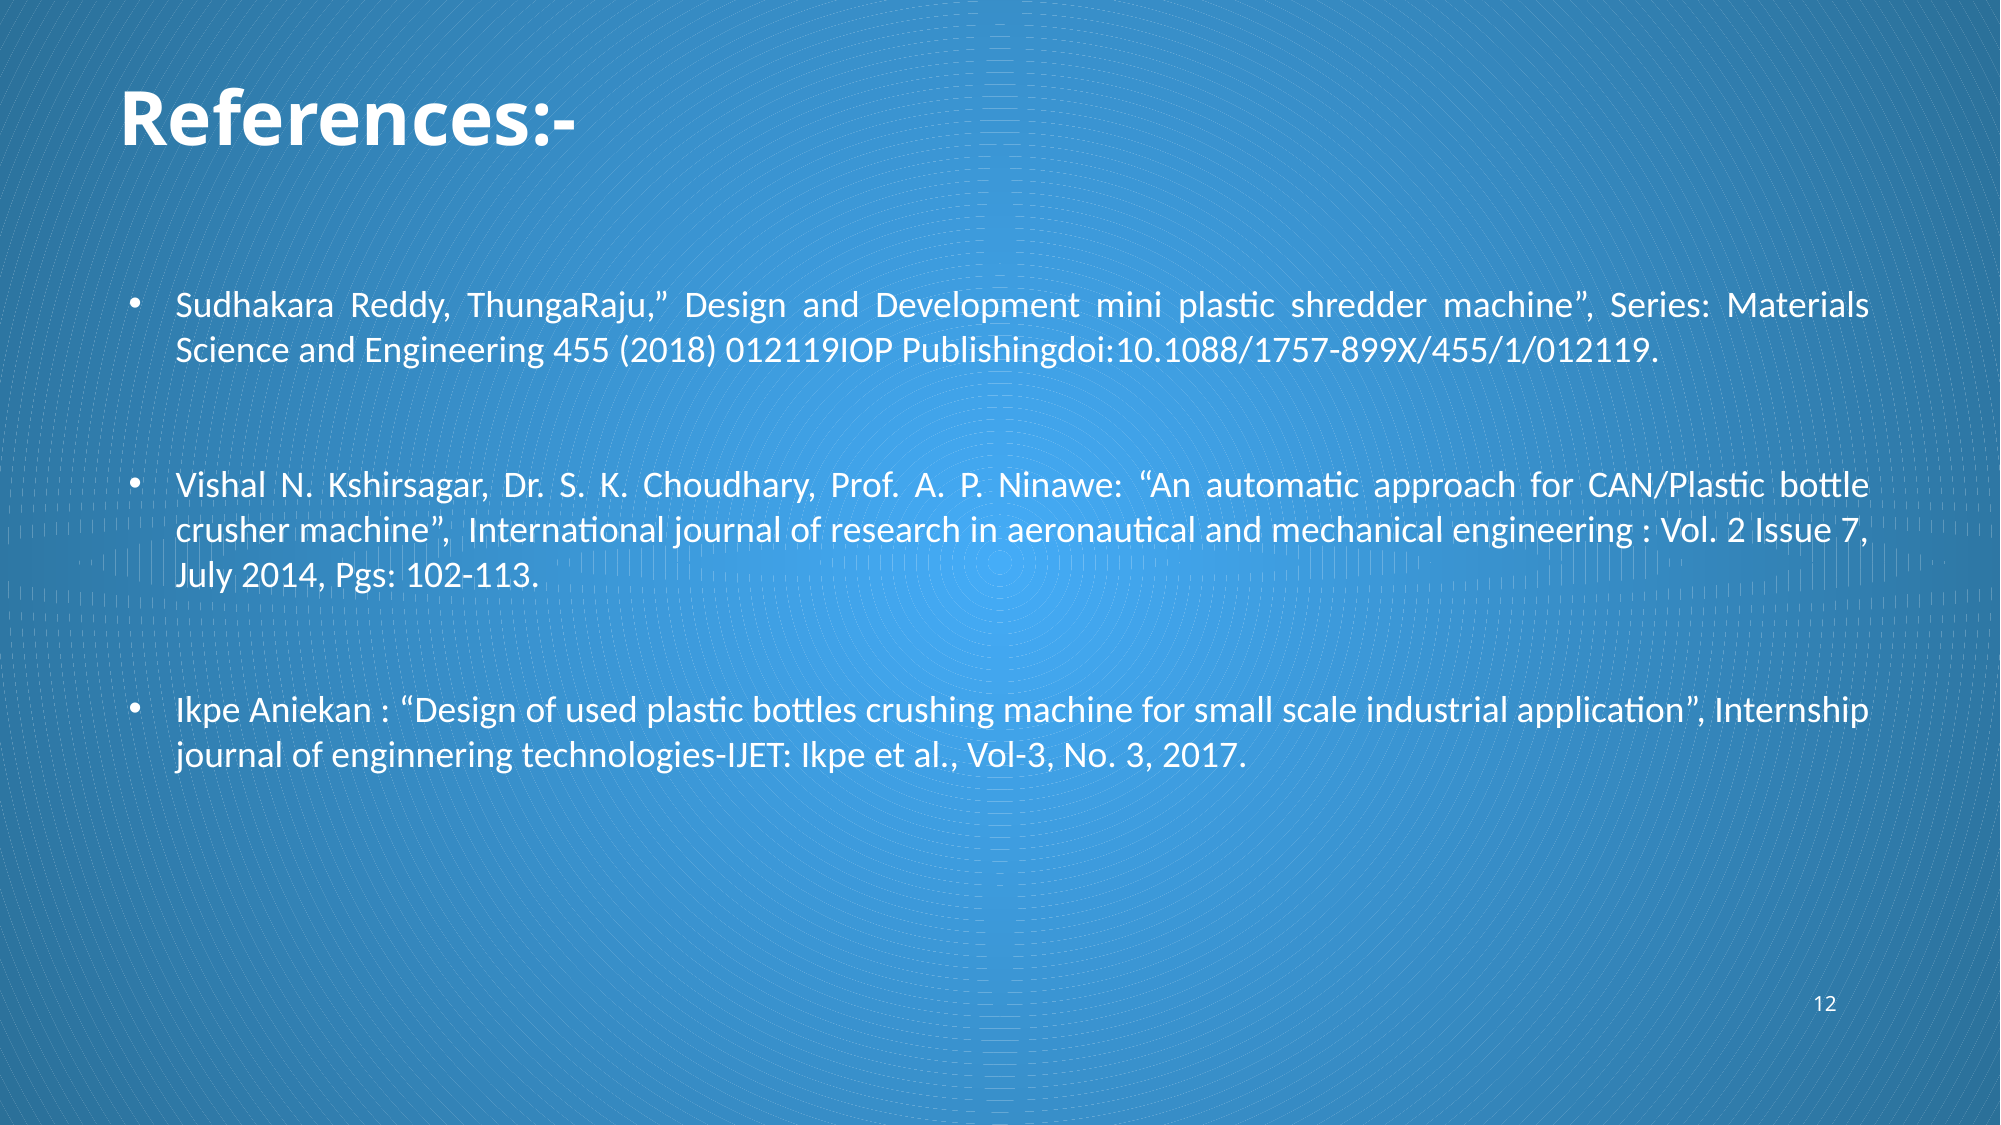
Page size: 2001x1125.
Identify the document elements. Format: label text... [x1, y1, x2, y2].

text_box Sudhakara Reddy, ThungaRaju,” Design and Development mini plastic shredder machine”, Series: Materials Science and Engineering 455 (2018) 012119IOP Publishingdoi:10.1088/1757-899X/455/1/012119. Vishal N. Kshirsagar, Dr. S. K. Choudhary, Prof. A. P. Ninawe: “An automatic approach for CAN/Plastic bottle crusher machine”, International journal of research in aeronautical and mechanical engineering : Vol. 2 Issue 7, July 2014, Pgs: 102-113. Ikpe Aniekan : “Design of used plastic bottles crushing machine for small scale industrial application”, Internship journal of enginnering technologies-IJET: Ikpe et al., Vol-3, No. 3, 2017. [113, 272, 1887, 828]
slide_number 12 [1727, 975, 1852, 1035]
text_box References:- [103, 63, 918, 168]
